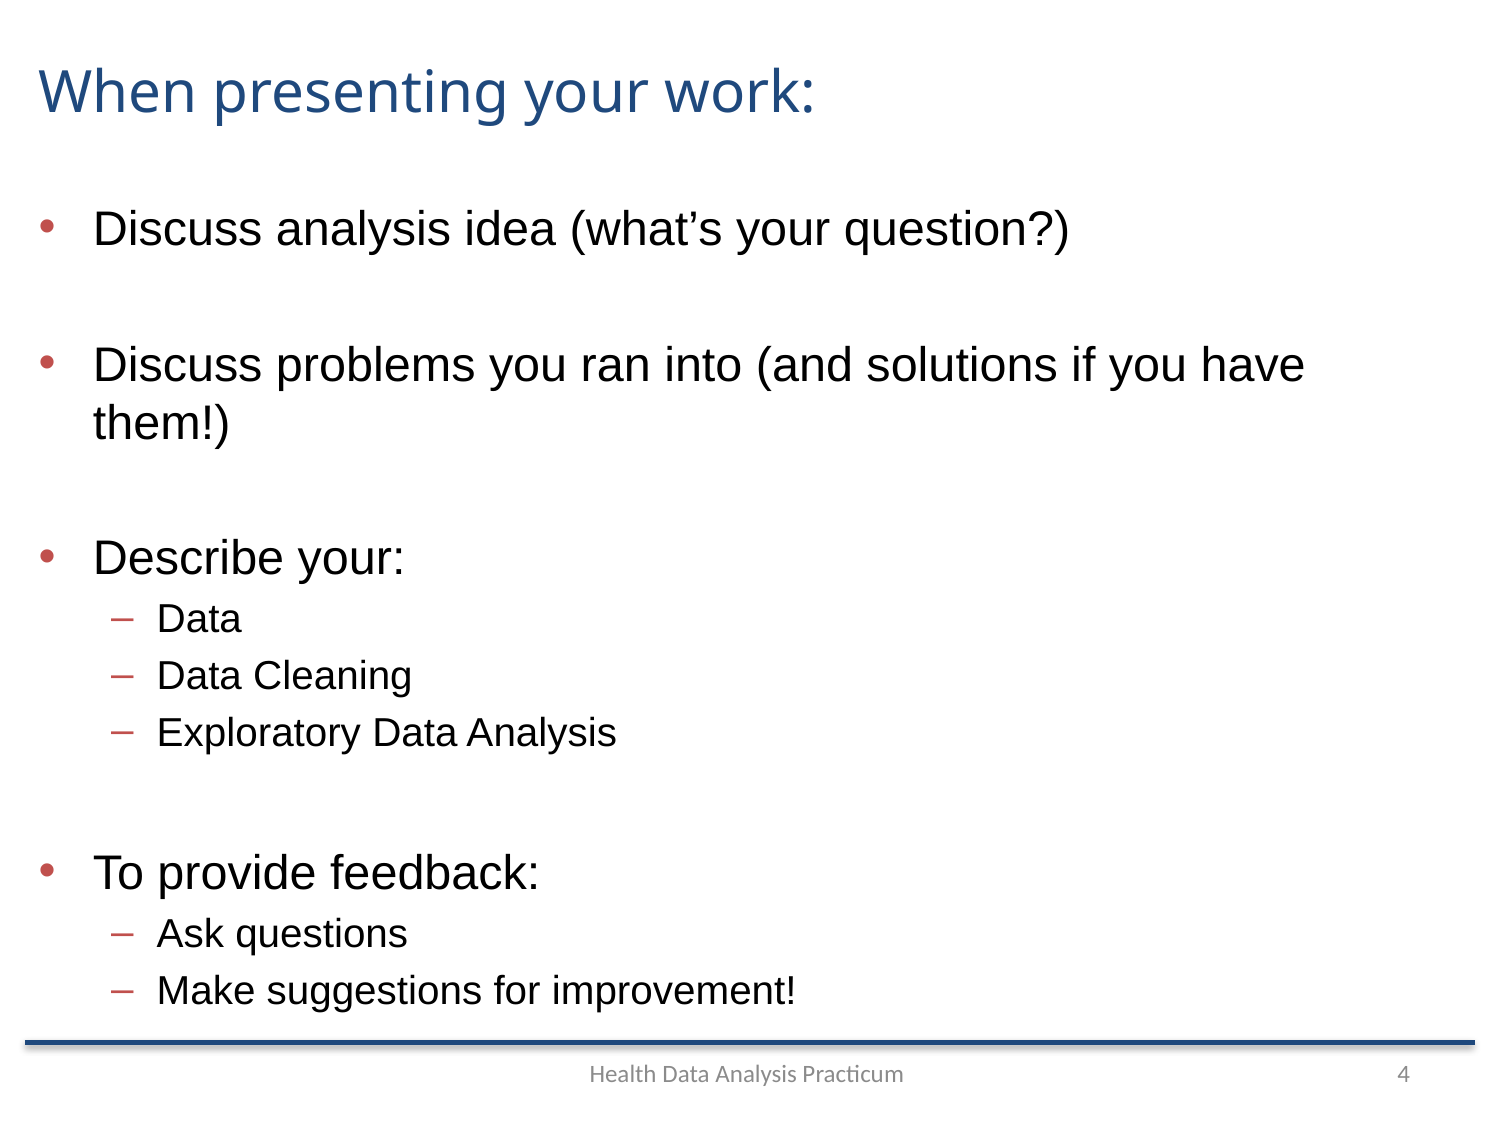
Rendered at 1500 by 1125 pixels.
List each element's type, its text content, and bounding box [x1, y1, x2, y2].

slide_number 4 [1075, 1042, 1425, 1103]
list Discuss analysis idea (what’s your question?) Discuss problems you ran into (and solutions if you have them!) Describe your: Data Data Cleaning Exploratory Data Analysis To provide feedback: Ask questions Make suggestions for improvement! [23, 189, 1467, 1021]
footer Health Data Analysis Practicum [425, 1042, 1075, 1103]
title When presenting your work: [23, 21, 1467, 157]
